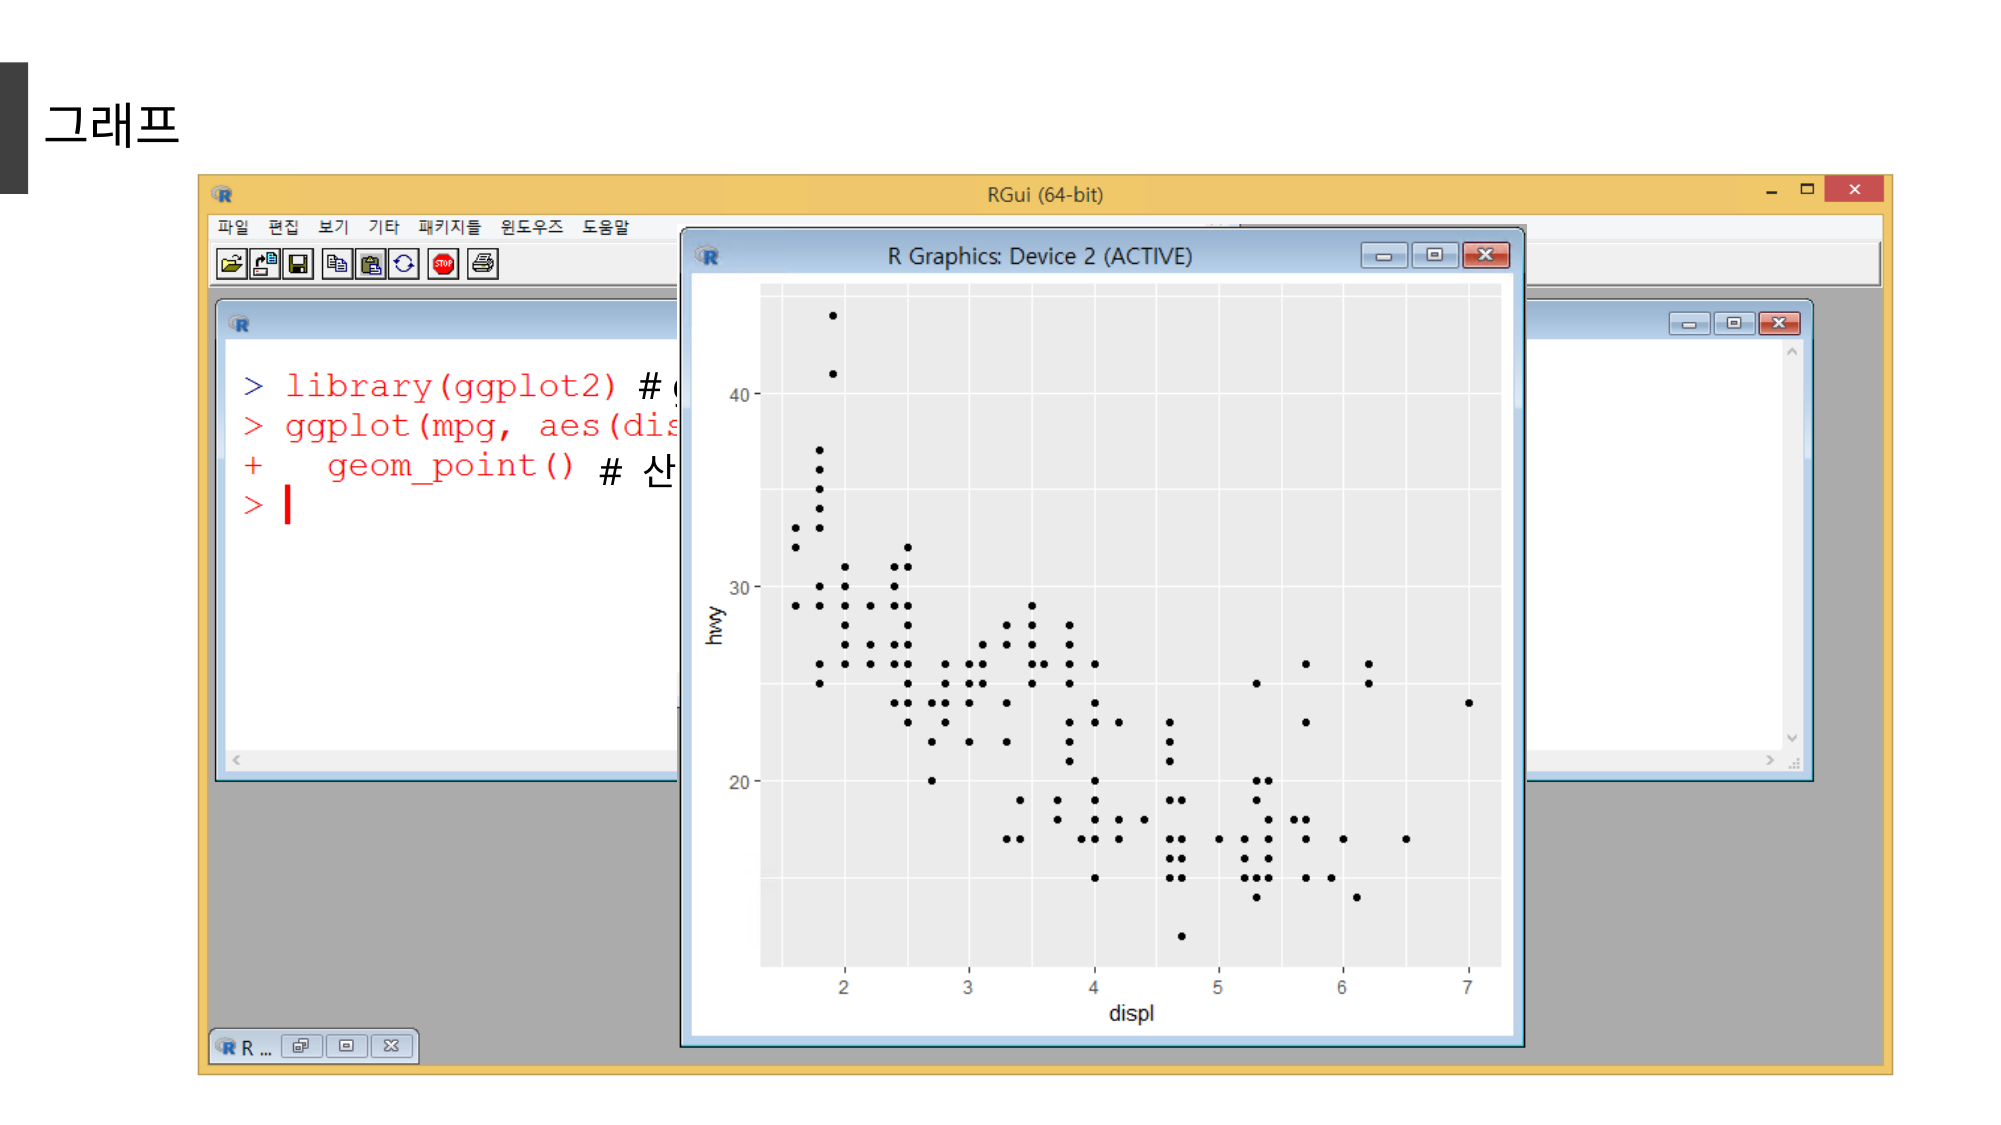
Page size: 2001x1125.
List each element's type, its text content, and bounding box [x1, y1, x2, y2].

list 그래프 [28, 94, 452, 170]
picture [194, 169, 1896, 1078]
